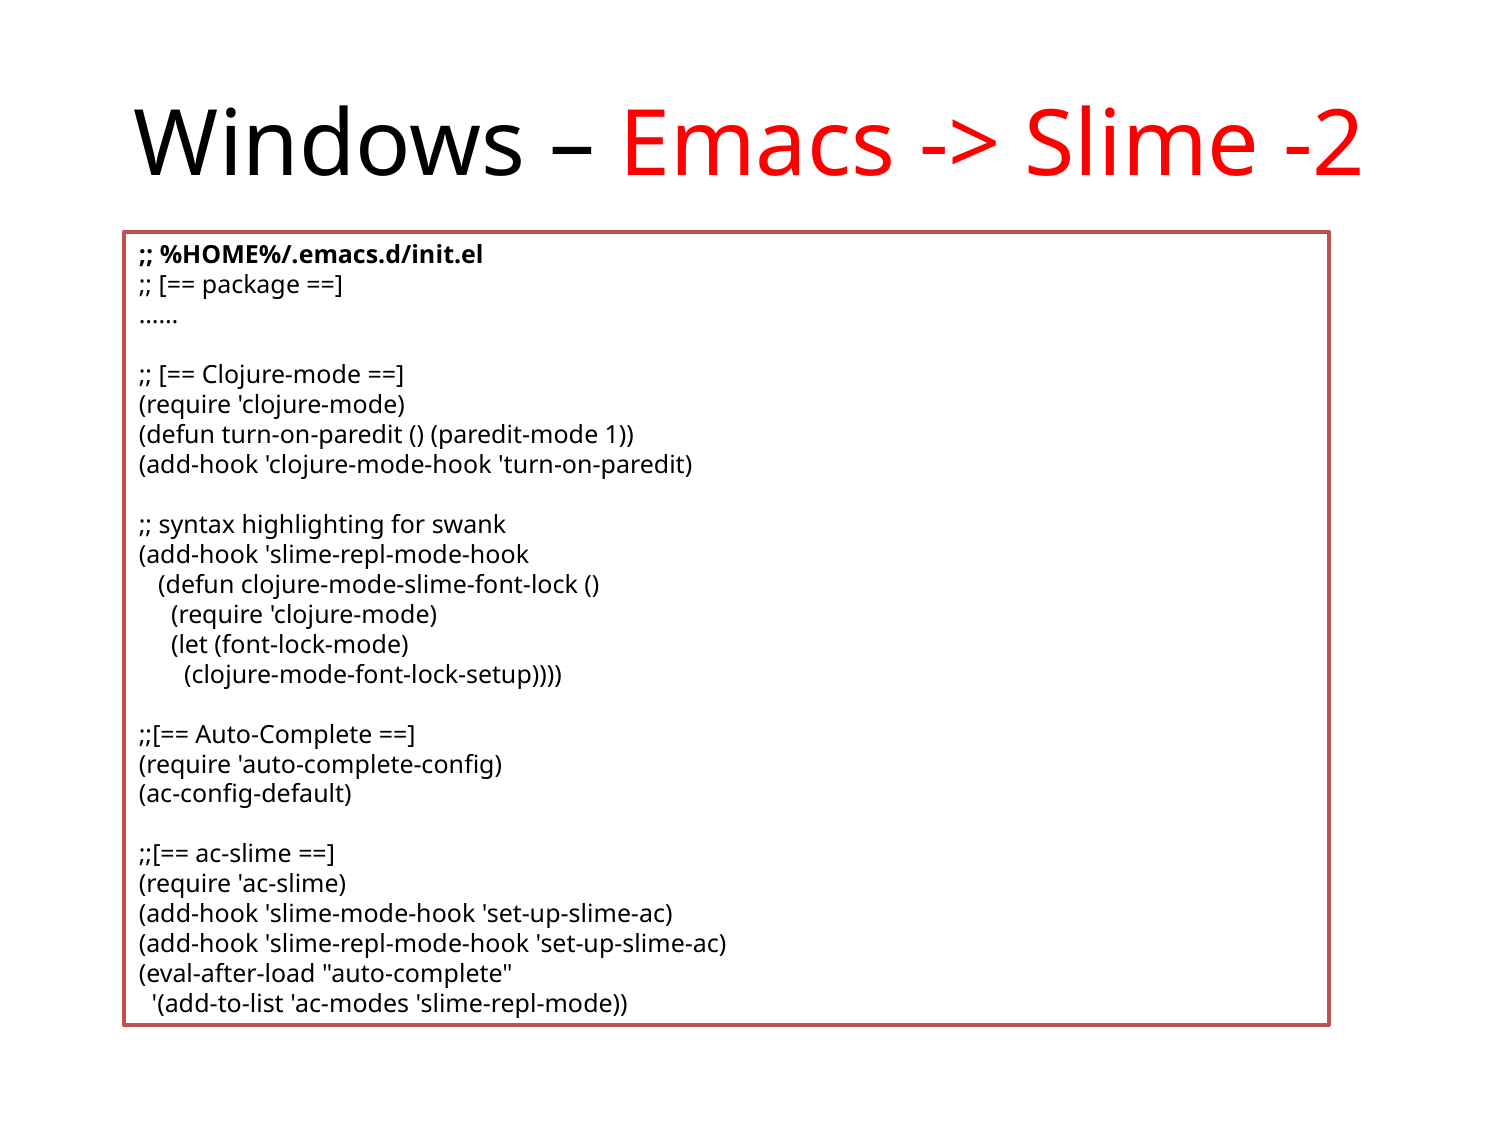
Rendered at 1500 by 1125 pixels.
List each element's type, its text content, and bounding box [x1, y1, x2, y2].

title Windows – Emacs -> Slime -2 [75, 45, 1425, 233]
text_box ;; %HOME%/.emacs.d/init.el ;; [== package ==] …… ;; [== Clojure-mode ==] (require 'clojure-mode) (defun turn-on-paredit () (paredit-mode 1)) (add-hook 'clojure-mode-hook 'turn-on-paredit) ;; syntax highlighting for swank (add-hook 'slime-repl-mode-hook (defun clojure-mode-slime-font-lock () (require 'clojure-mode) (let (font-lock-mode) (clojure-mode-font-lock-setup)))) ;;[== Auto-Complete ==] (require 'auto-complete-config) (ac-config-default) ;;[== ac-slime ==] (require 'ac-slime) (add-hook 'slime-mode-hook 'set-up-slime-ac) (add-hook 'slime-repl-mode-hook 'set-up-slime-ac) (eval-after-load "auto-complete" '(add-to-list 'ac-modes 'slime-repl-mode)) [122, 230, 1331, 1027]
